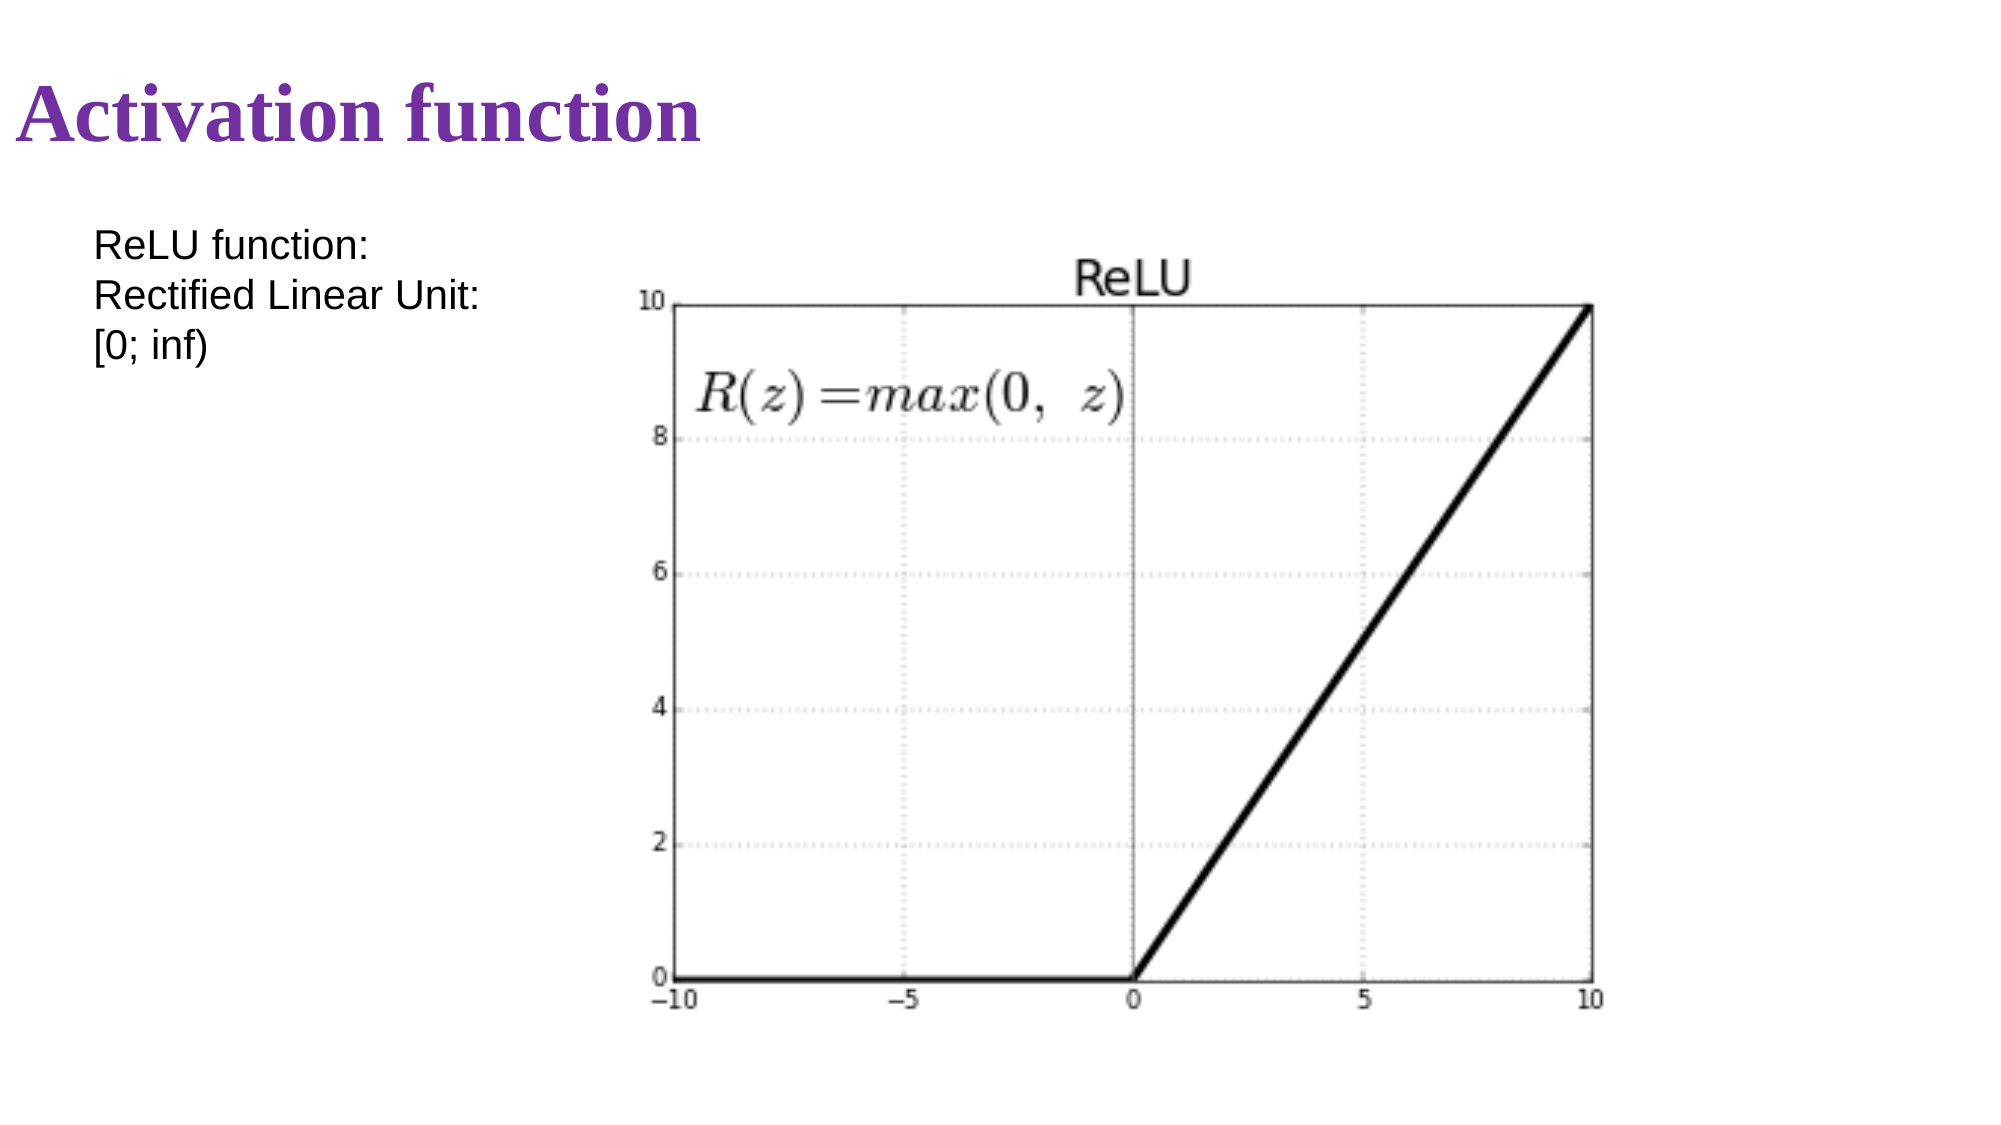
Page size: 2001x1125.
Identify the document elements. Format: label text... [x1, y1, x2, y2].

title Activation function [0, 0, 1642, 230]
text_box ReLU function: Rectified Linear Unit: [0; inf) [78, 210, 568, 376]
picture [588, 229, 1663, 1052]
